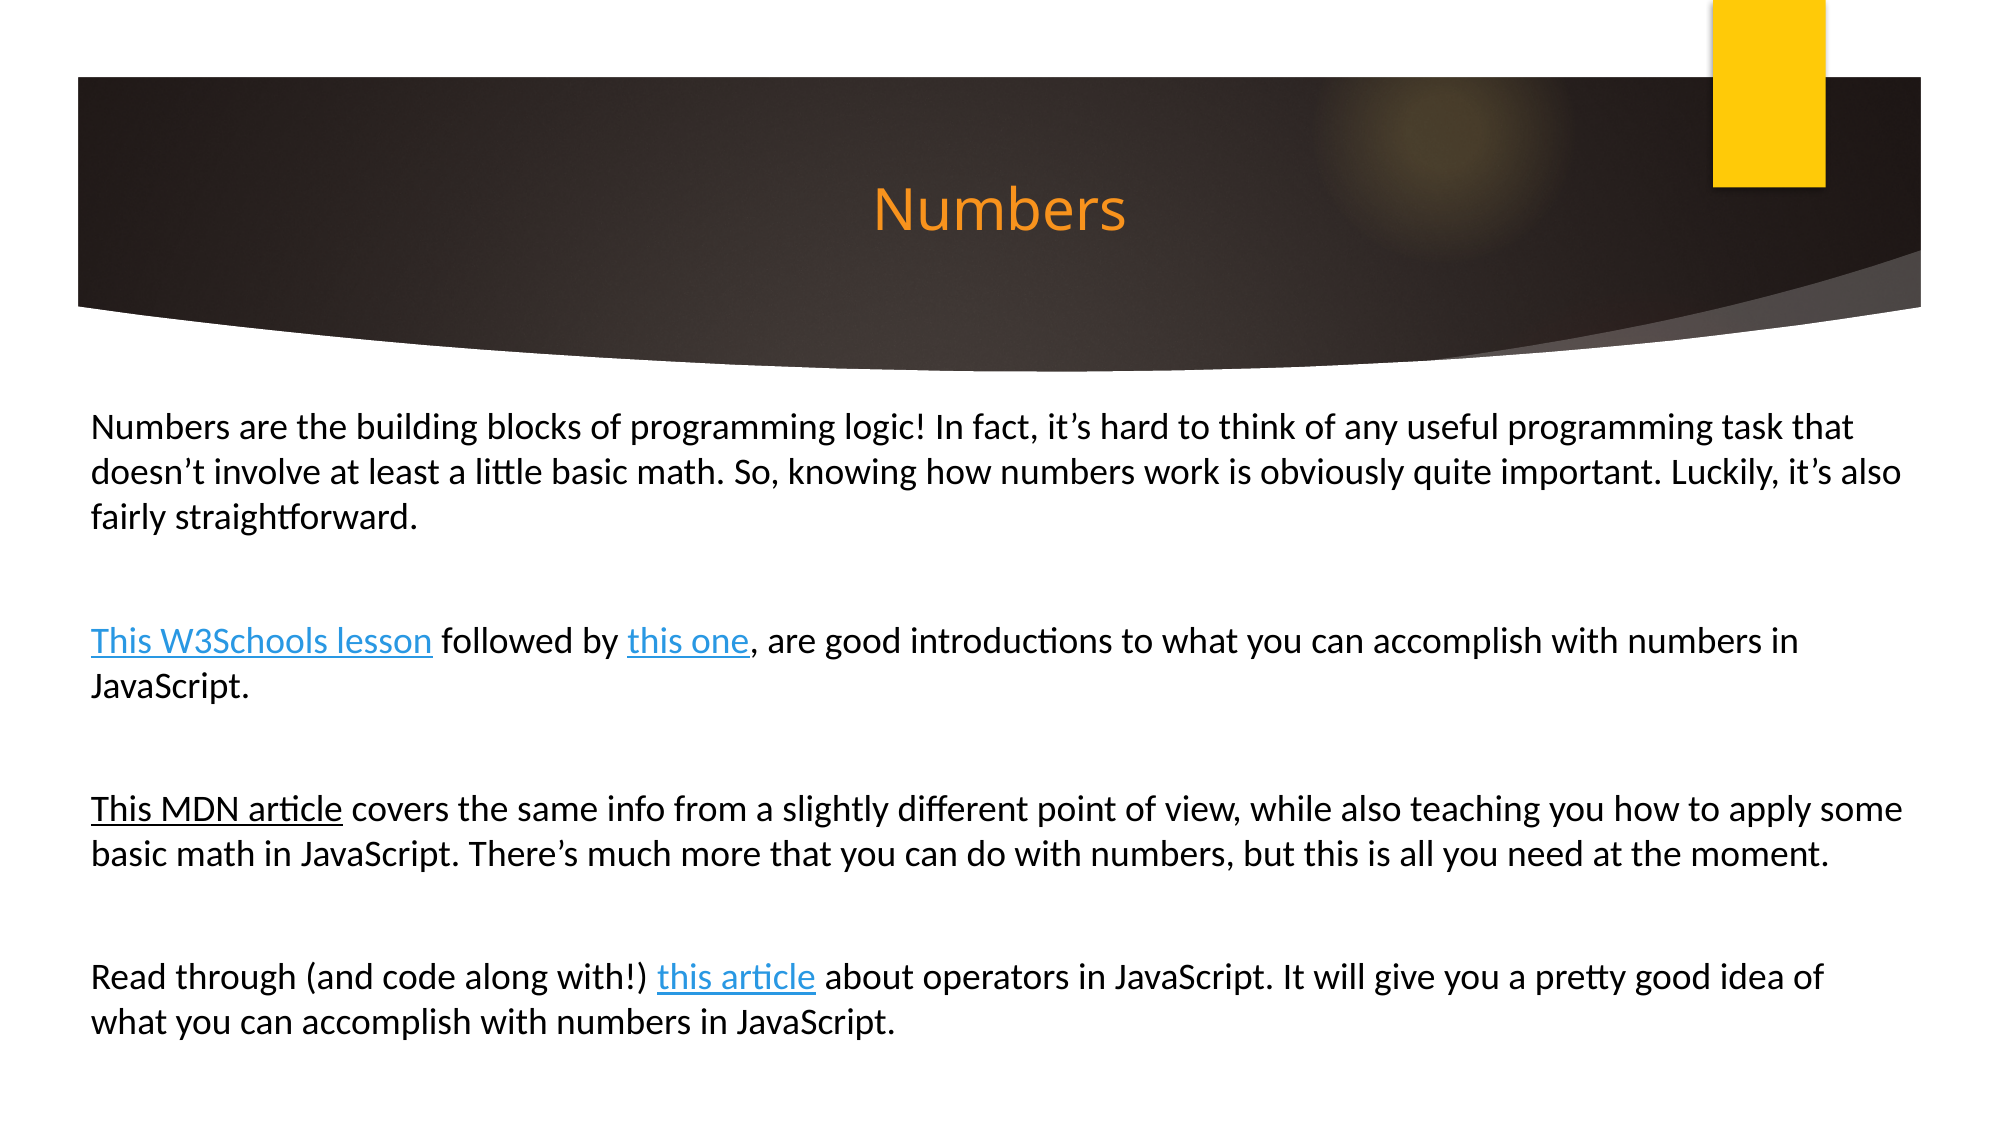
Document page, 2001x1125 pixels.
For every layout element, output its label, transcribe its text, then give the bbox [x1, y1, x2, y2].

title Objects [1507, 311, 1749, 355]
picture [79, 78, 1920, 371]
title Numbers [396, 167, 1604, 250]
text_box Numbers are the building blocks of programming logic! In fact, it’s hard to think of any useful programming task that doesn’t involve at least a little basic math. So, knowing how numbers work is obviously quite important. Luckily, it’s also fairly straightforward. This W3Schools lesson followed by this one, are good introductions to what you can accomplish with numbers in JavaScript. This MDN article covers the same info from a slightly different point of view, while also teaching you how to apply some basic math in JavaScript. There’s much more that you can do with numbers, but this is all you need at the moment. Read through (and code along with!) this article about operators in JavaScript. It will give you a pretty good idea of what you can accomplish with numbers in JavaScript. [75, 394, 1925, 1050]
